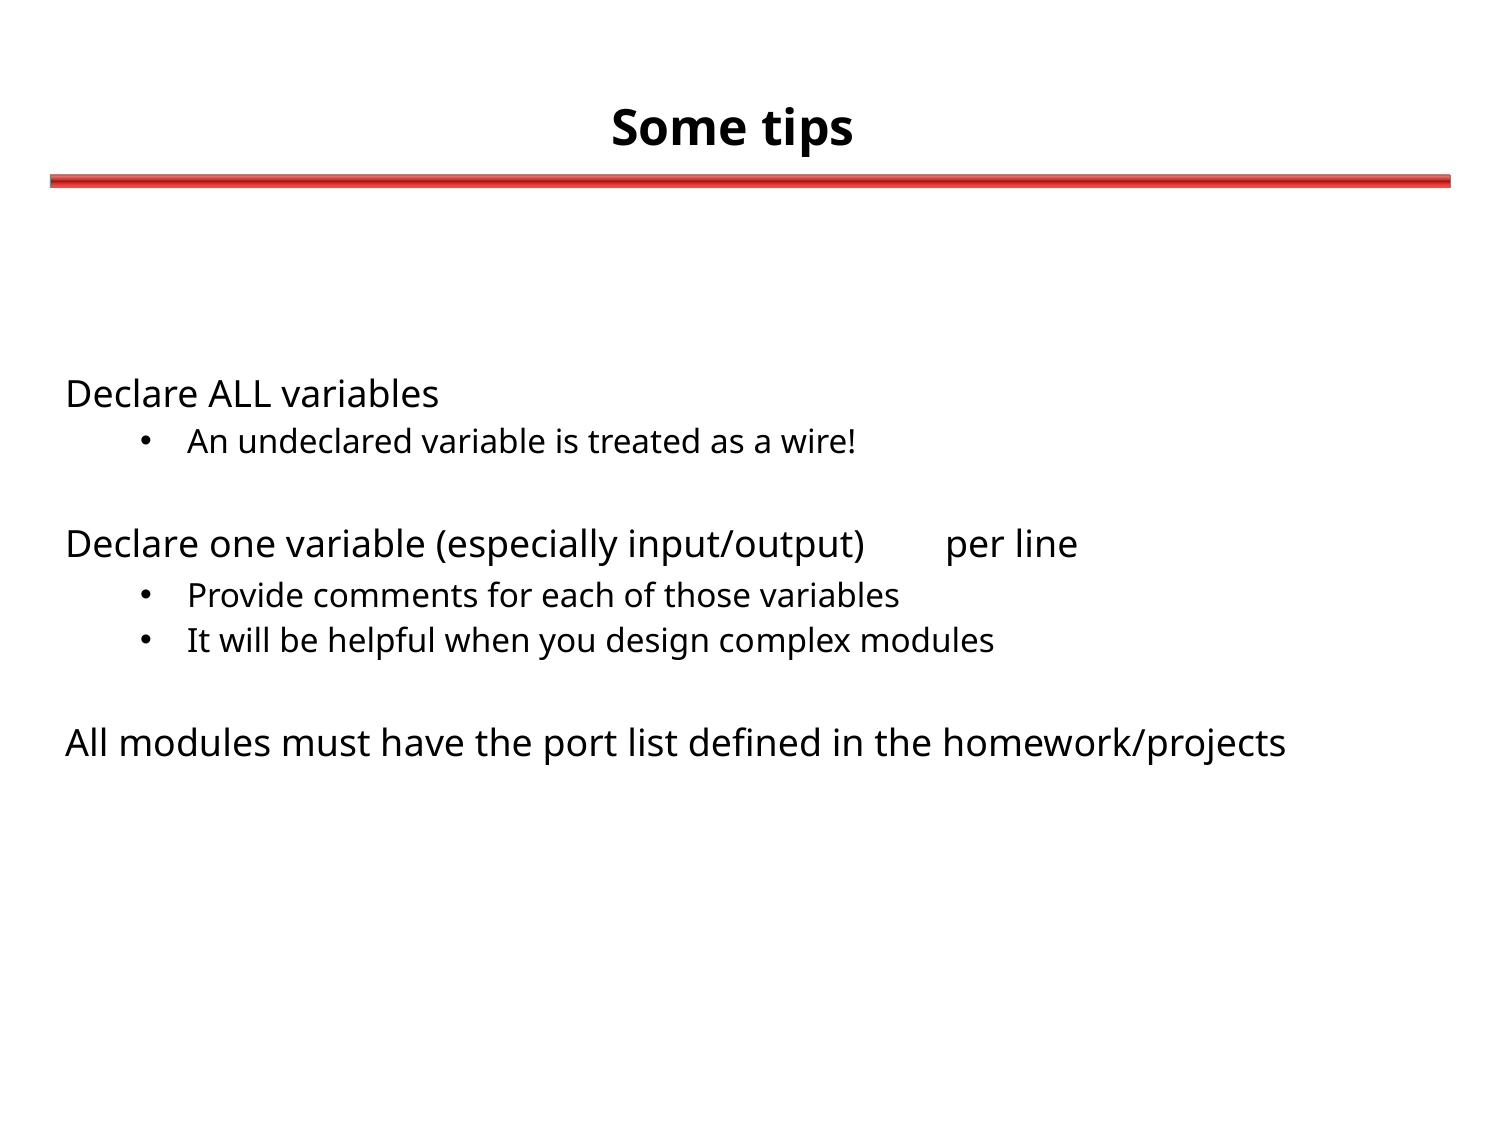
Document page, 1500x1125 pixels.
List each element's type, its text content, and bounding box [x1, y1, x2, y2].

text_box [50, 174, 1450, 188]
text_box Declare one variable (especially input/output) [63, 524, 940, 567]
text_box Some tips [609, 101, 899, 156]
text_box Declare ALL variables An undeclared variable is treated as a wire! [63, 374, 927, 465]
text_box All modules must have the port list defined in the homework/projects [63, 723, 1406, 814]
text_box Provide comments for each of those variables It will be helpful when you design complex modules [138, 577, 1064, 664]
text_box per line [943, 524, 1095, 567]
